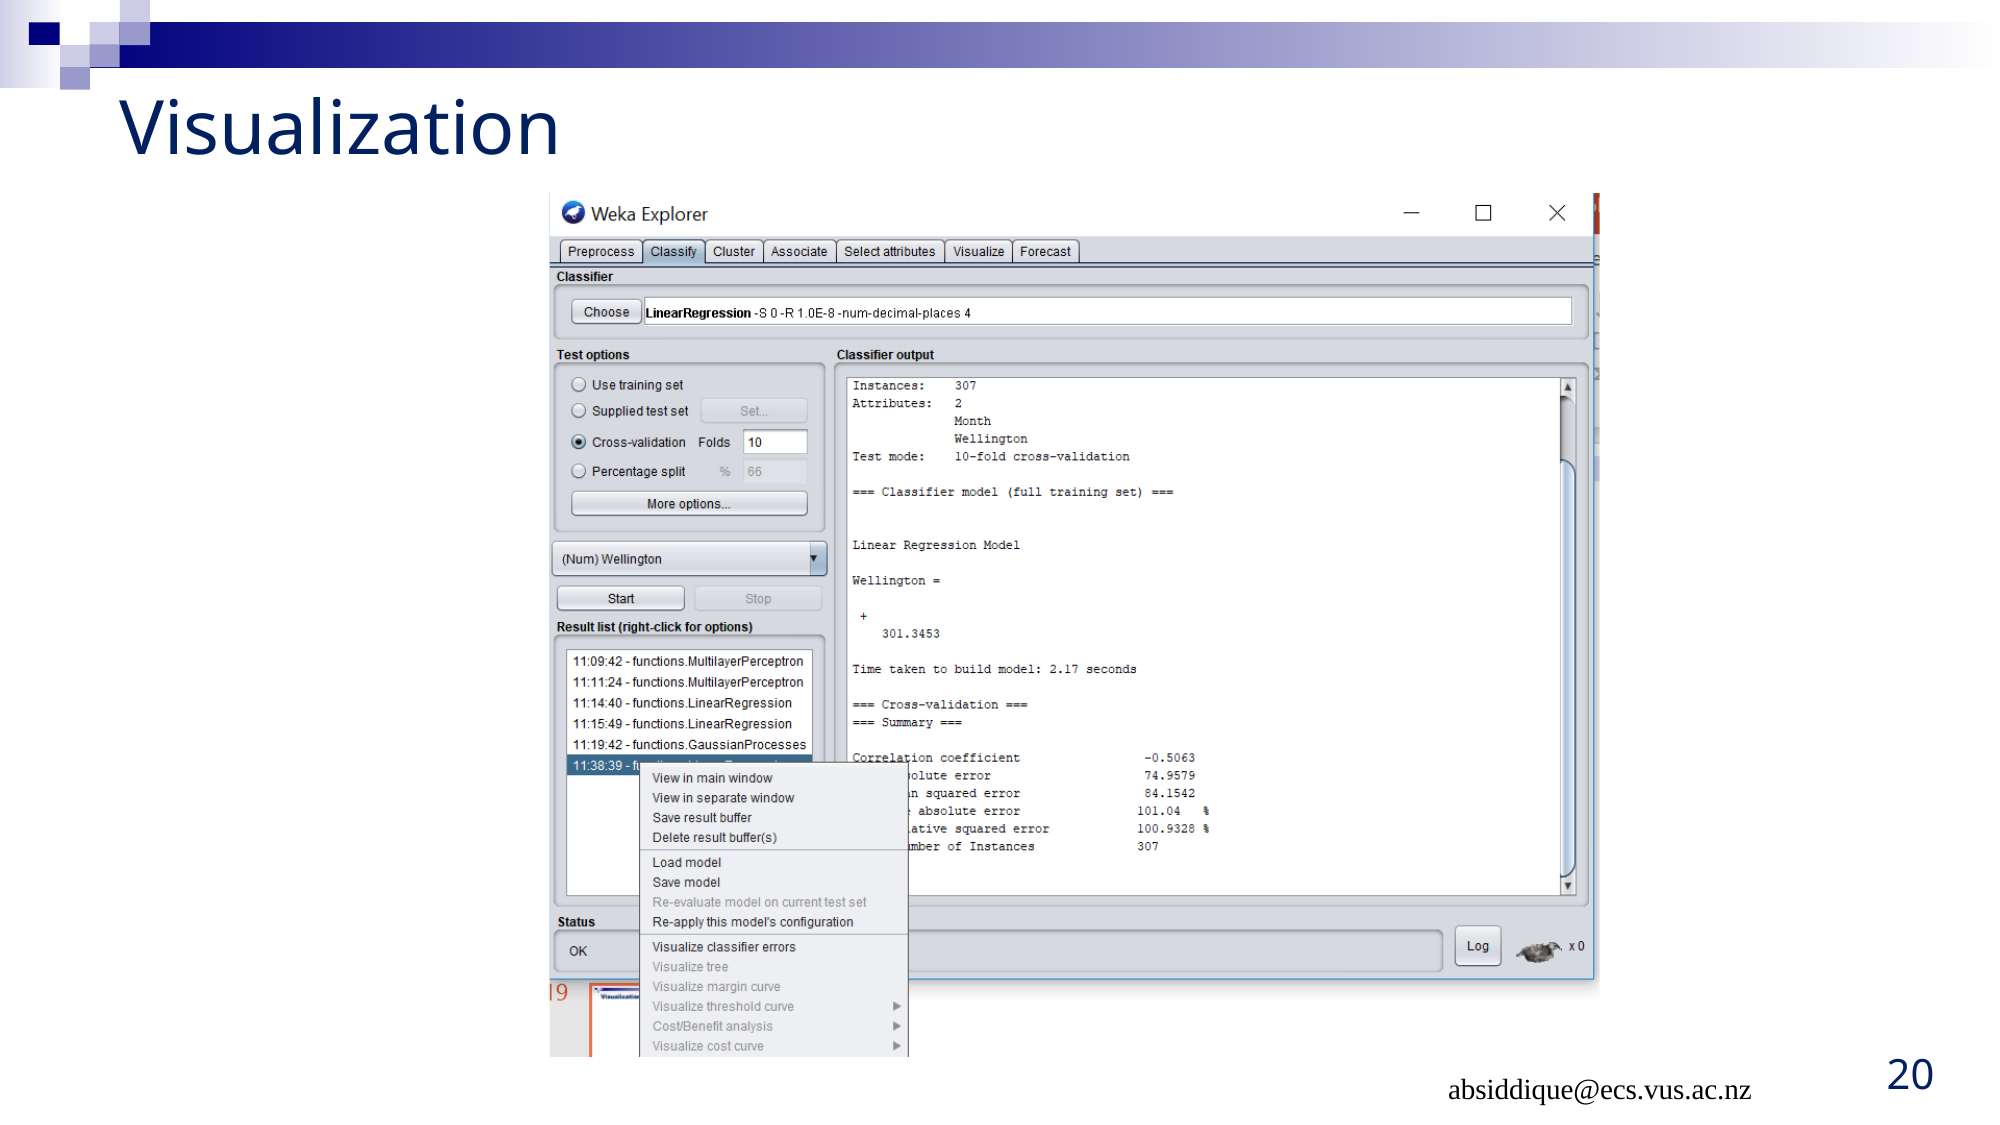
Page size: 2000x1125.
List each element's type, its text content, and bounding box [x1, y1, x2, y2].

slide_number 20 [1799, 1037, 1950, 1113]
picture [549, 193, 1600, 1057]
text_box Visualization [99, 68, 700, 181]
footer absiddique@ecs.vus.ac.nz [1274, 1037, 1799, 1113]
